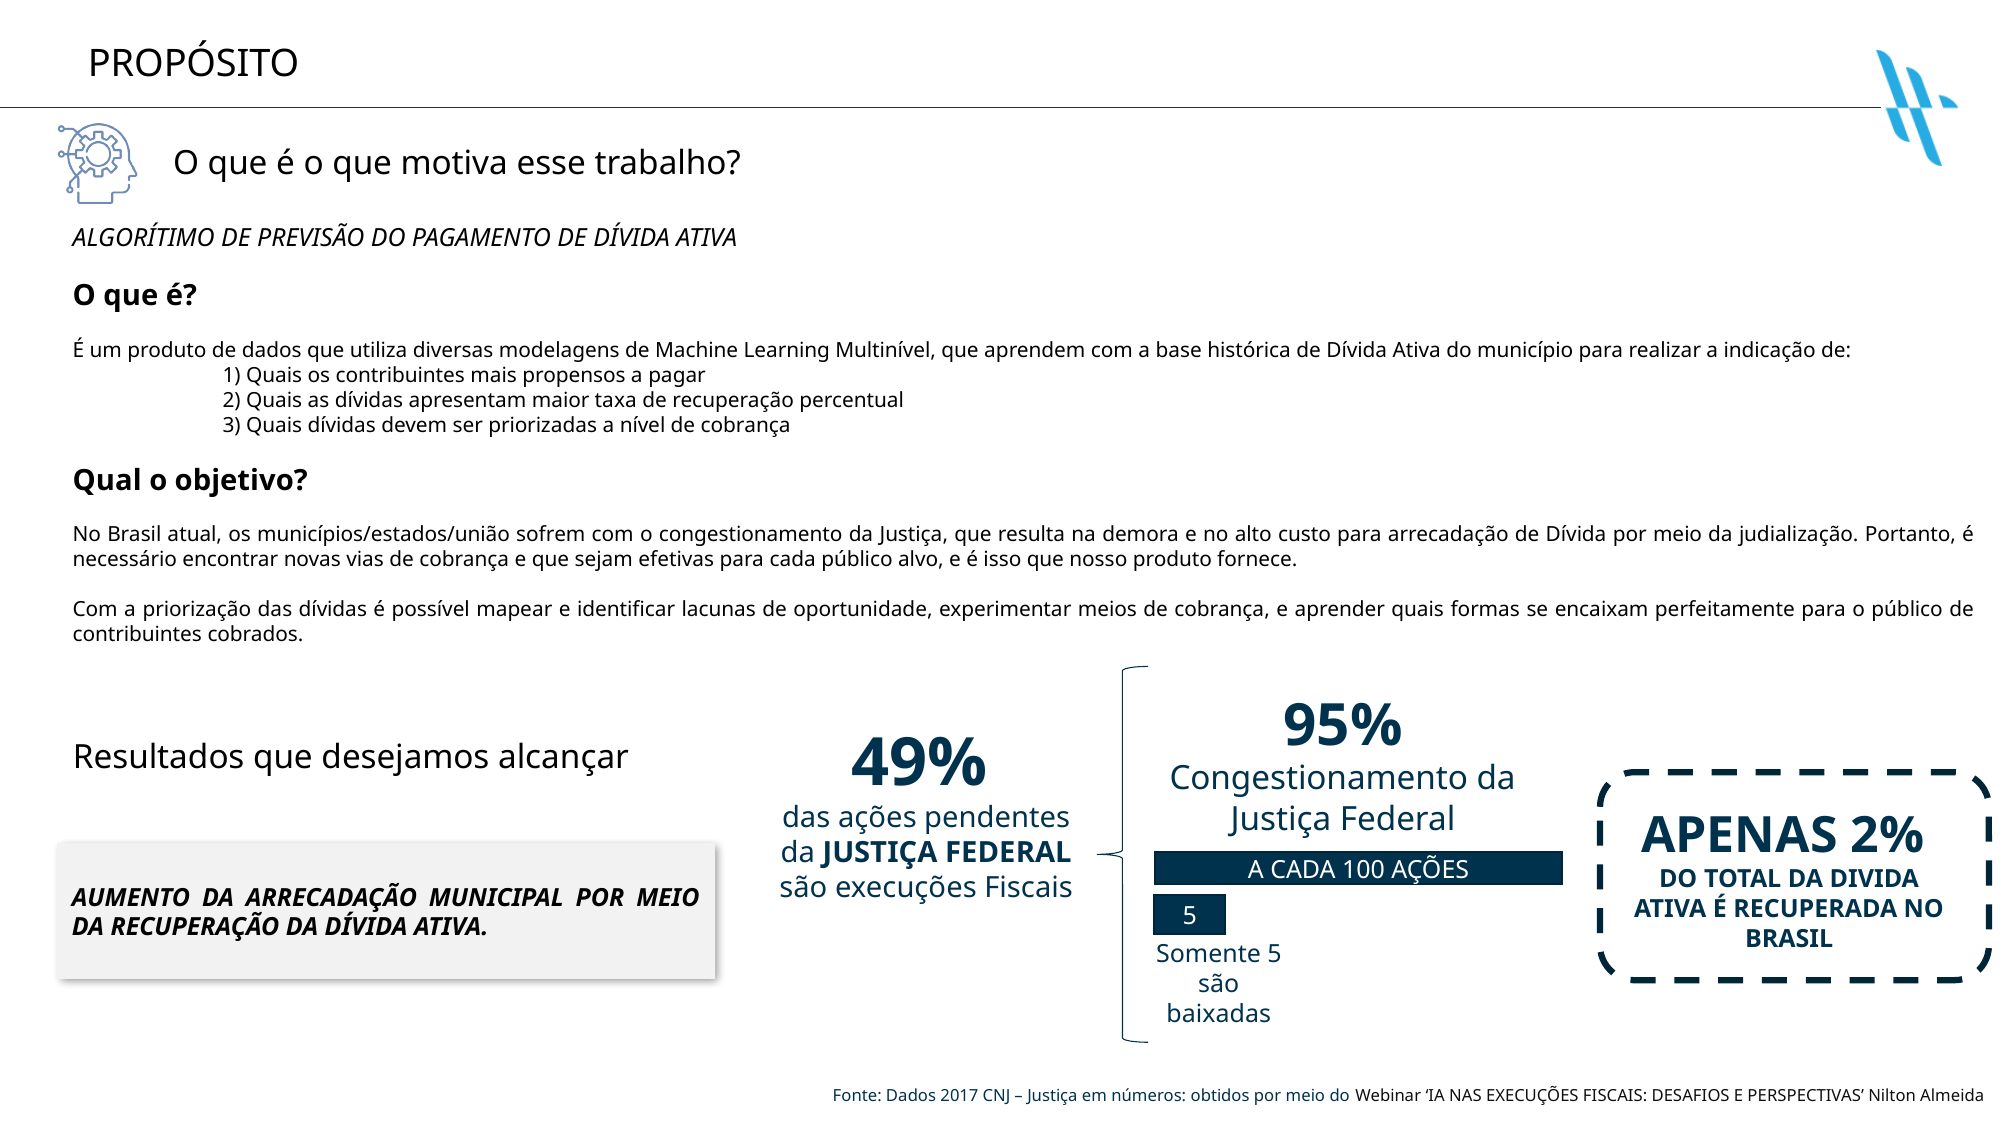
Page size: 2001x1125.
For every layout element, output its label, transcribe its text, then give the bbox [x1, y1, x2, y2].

text_box Fonte: Dados 2017 CNJ – Justiça em números: obtidos por meio do Webinar ‘IA NAS EXECUÇÕES FISCAIS: DESAFIOS E PERSPECTIVAS’ Nilton Almeida [0, 1077, 2000, 1113]
text_box 5 [1153, 895, 1225, 929]
picture [57, 123, 138, 204]
text_box 95% Congestionamento da Justiça Federal [1146, 679, 1540, 844]
text_box O que é o que motiva esse trabalho? [158, 118, 1856, 209]
text_box A CADA 100 AÇÕES [1154, 852, 1563, 885]
text_box [1096, 666, 1149, 1043]
text_box PROPÓSITO [72, 28, 1797, 96]
text_box ALGORÍTIMO DE PREVISÃO DO PAGAMENTO DE DÍVIDA ATIVA O que é? É um produto de dados que utiliza diversas modelagens de Machine Learning Multinível, que aprendem com a base histórica de Dívida Ativa do município para realizar a indicação de: 1) Quais os contribuintes mais propensos a pagar 2) Quais as dívidas apresentam maior taxa de recuperação percentual 3) Quais dívidas devem ser priorizadas a nível de cobrança Qual o objetivo? No Brasil atual, os municípios/estados/união sofrem com o congestionamento da Justiça, que resulta na demora e no alto custo para arrecadação de Dívida por meio da judialização. Portanto, é necessário encontrar novas vias de cobrança e que sejam efetivas para cada público alvo, e é isso que nosso produto fornece. Com a priorização das dívidas é possível mapear e identificar lacunas de oportunidade, experimentar meios de cobrança, e aprender quais formas se encaixam perfeitamente para o público de contribuintes cobrados. [57, 213, 1989, 654]
text_box AUMENTO DA ARRECADAÇÃO MUNICIPAL POR MEIO DA RECUPERAÇÃO DA DÍVIDA ATIVA. [56, 842, 716, 980]
text_box [1600, 772, 1989, 981]
text_box 49% das ações pendentes da JUSTIÇA FEDERAL são execuções Fiscais [753, 711, 1099, 911]
picture [1869, 39, 1965, 178]
text_box Somente 5 são baixadas [1135, 929, 1302, 1035]
text_box Resultados que desejamos alcançar [57, 711, 716, 802]
